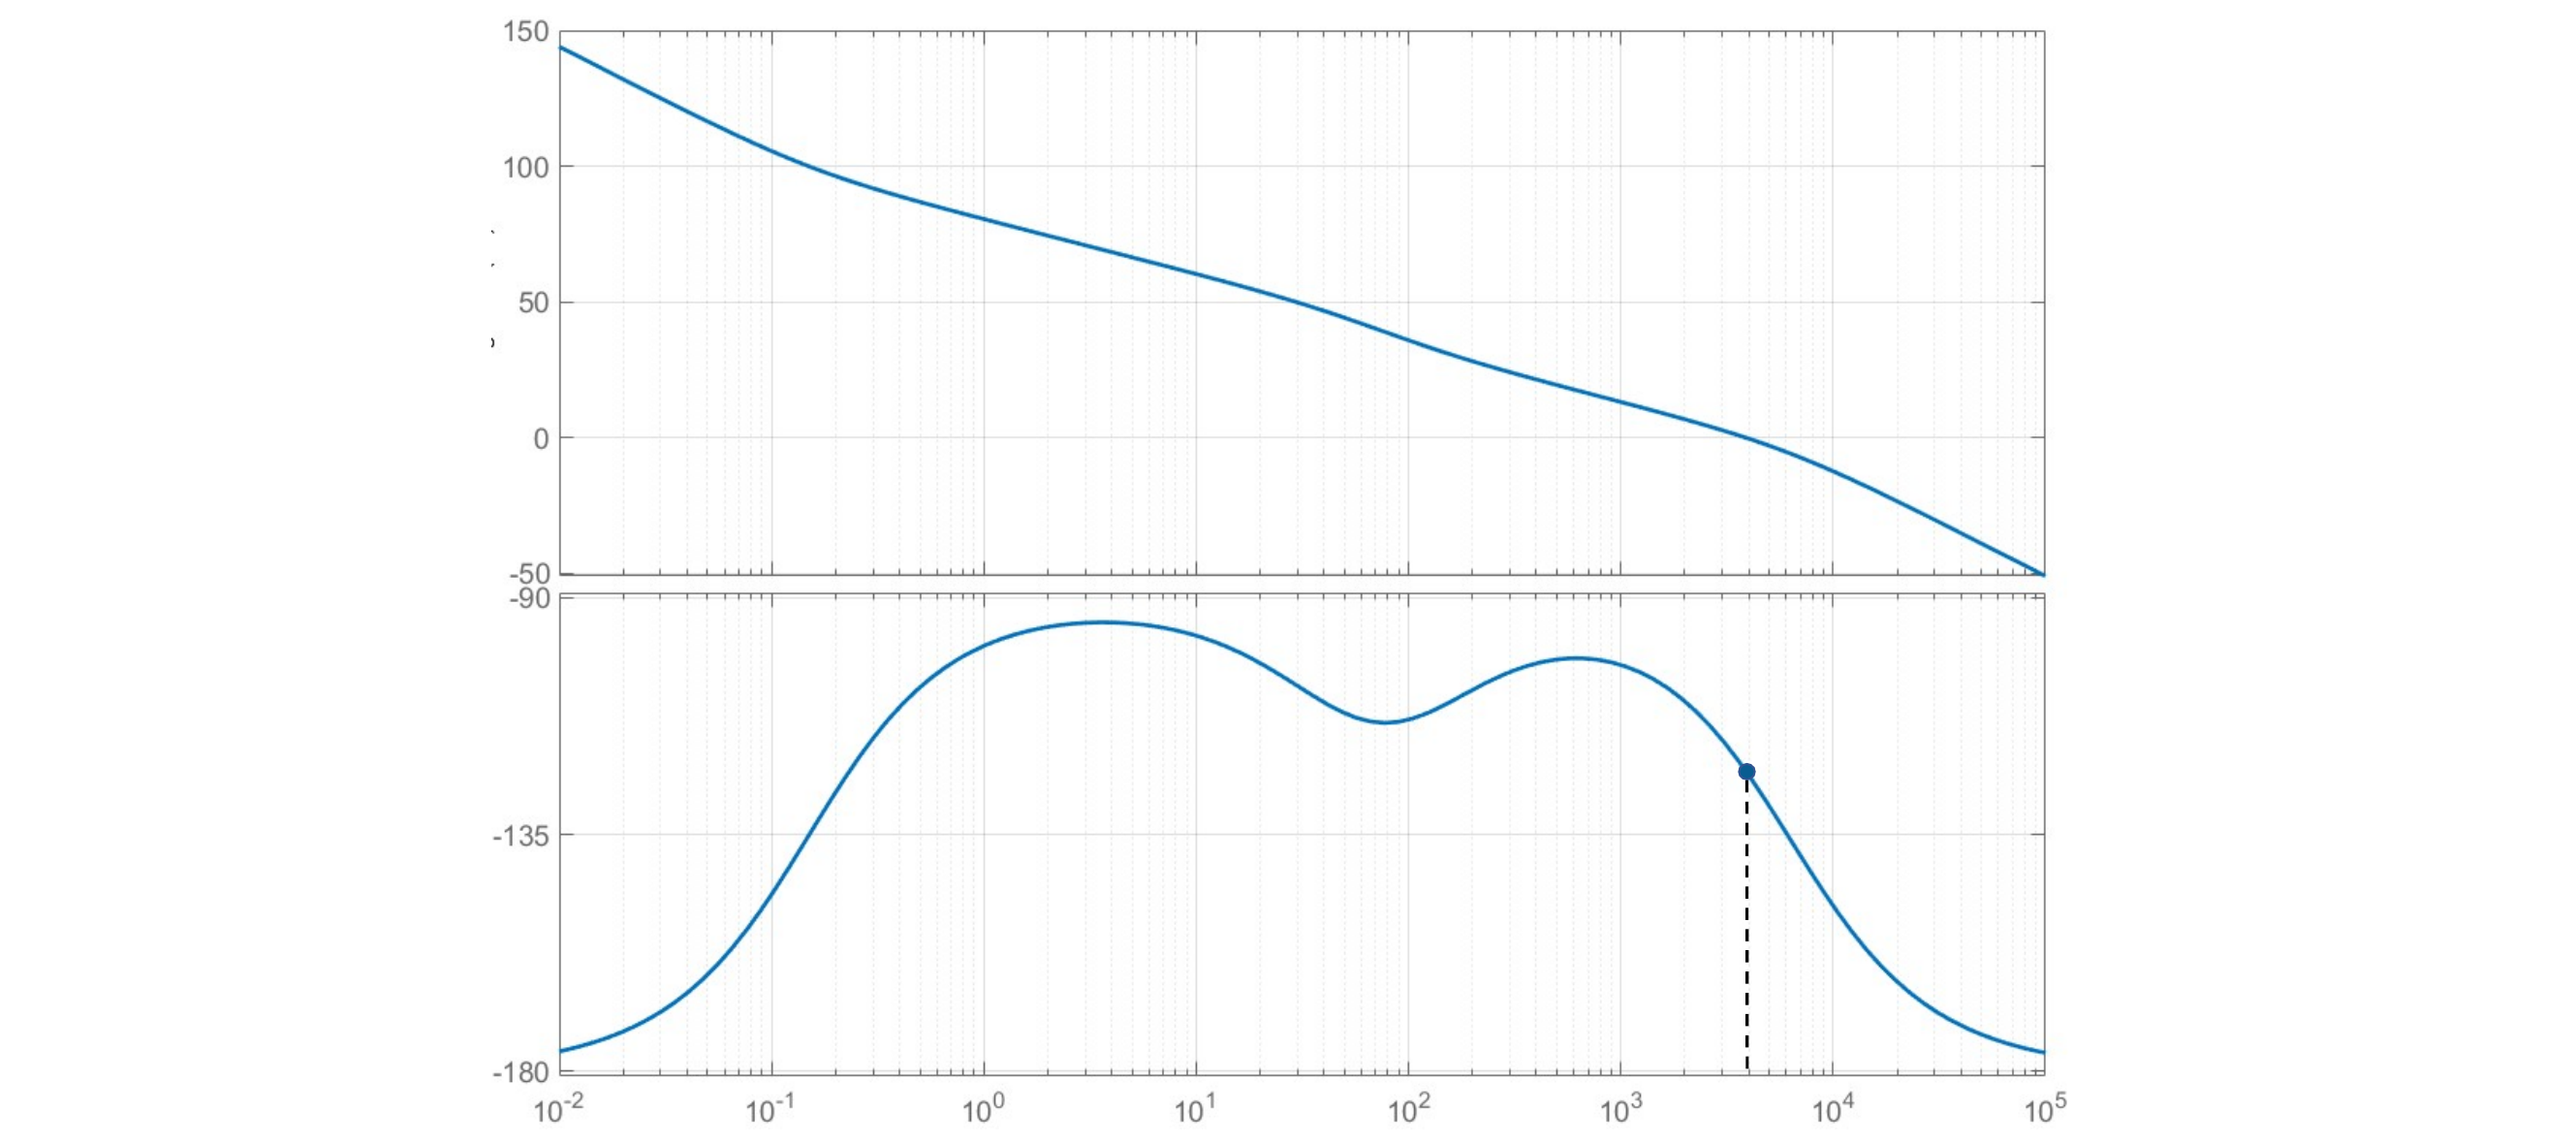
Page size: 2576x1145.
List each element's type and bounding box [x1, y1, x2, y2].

picture [491, 16, 2084, 1129]
